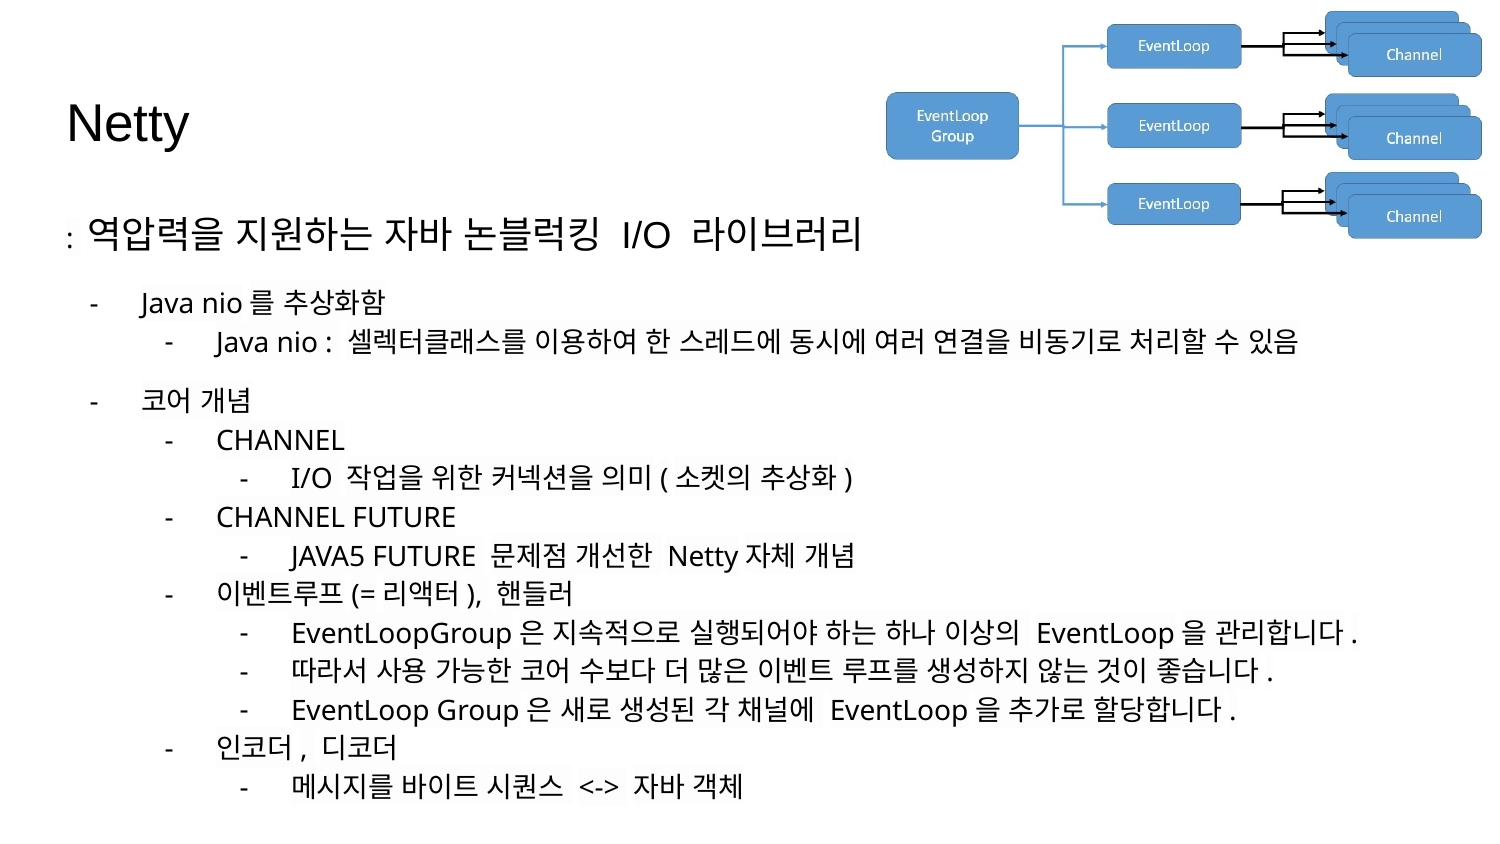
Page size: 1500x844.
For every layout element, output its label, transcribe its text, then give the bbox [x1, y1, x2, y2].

picture [870, 0, 1500, 248]
title Netty [51, 72, 865, 167]
list : 역압력을 지원하는 자바 논블럭킹 I/O 라이브러리 Java nio를 추상화함 Java nio : 셀렉터클래스를 이용하여 한 스레드에 동시에 여러 연결을 비동기로 처리할 수 있음 코어 개념 CHANNEL I/O 작업을 위한 커넥션을 의미(소켓의 추상화) CHANNEL FUTURE JAVA5 FUTURE 문제점 개선한 Netty자체 개념 이벤트루프(=리액터), 핸들러 EventLoopGroup은 지속적으로 실행되어야 하는 하나 이상의 EventLoop을 관리합니다. 따라서 사용 가능한 코어 수보다 더 많은 이벤트 루프를 생성하지 않는 것이 좋습니다. EventLoop Group은 새로 생성된 각 채널에 EventLoop을 추가로 할당합니다. 인코더, 디코더 메시지를 바이트 시퀀스 <-> 자바 객체 [51, 189, 1449, 835]
